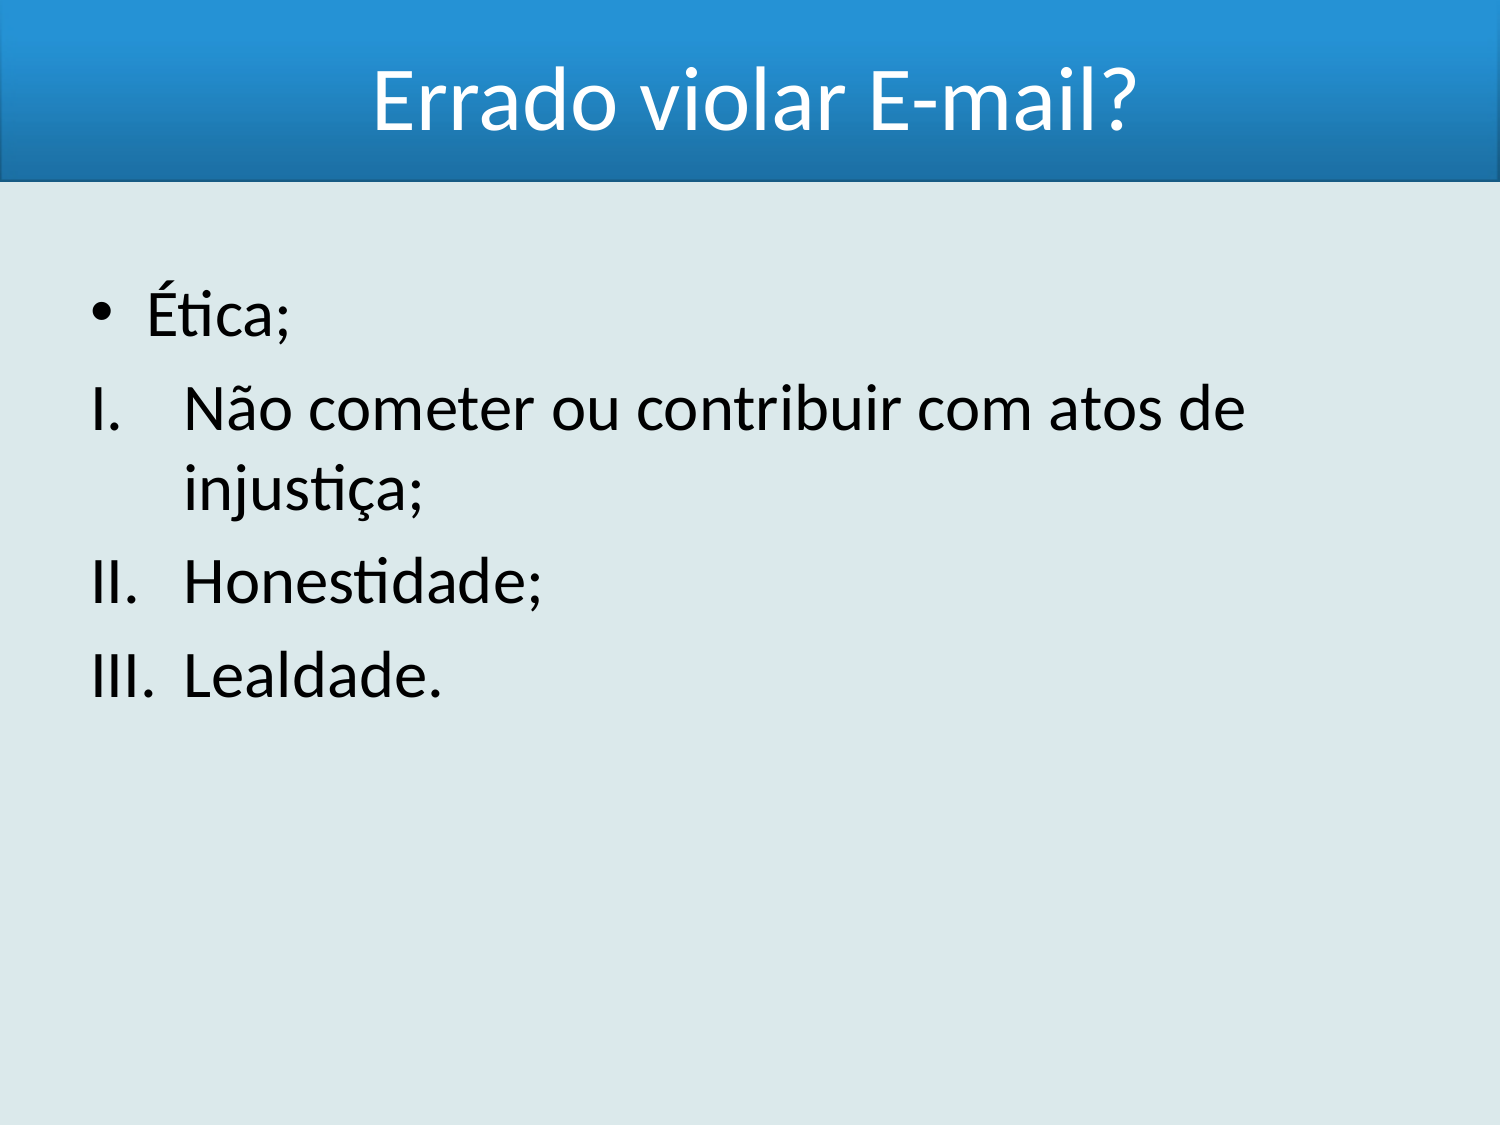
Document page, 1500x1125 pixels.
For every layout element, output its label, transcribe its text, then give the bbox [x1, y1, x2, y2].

list Ética; Não cometer ou contribuir com atos de injustiça; Honestidade; Lealdade. [75, 262, 1425, 1005]
picture [0, 0, 1500, 182]
